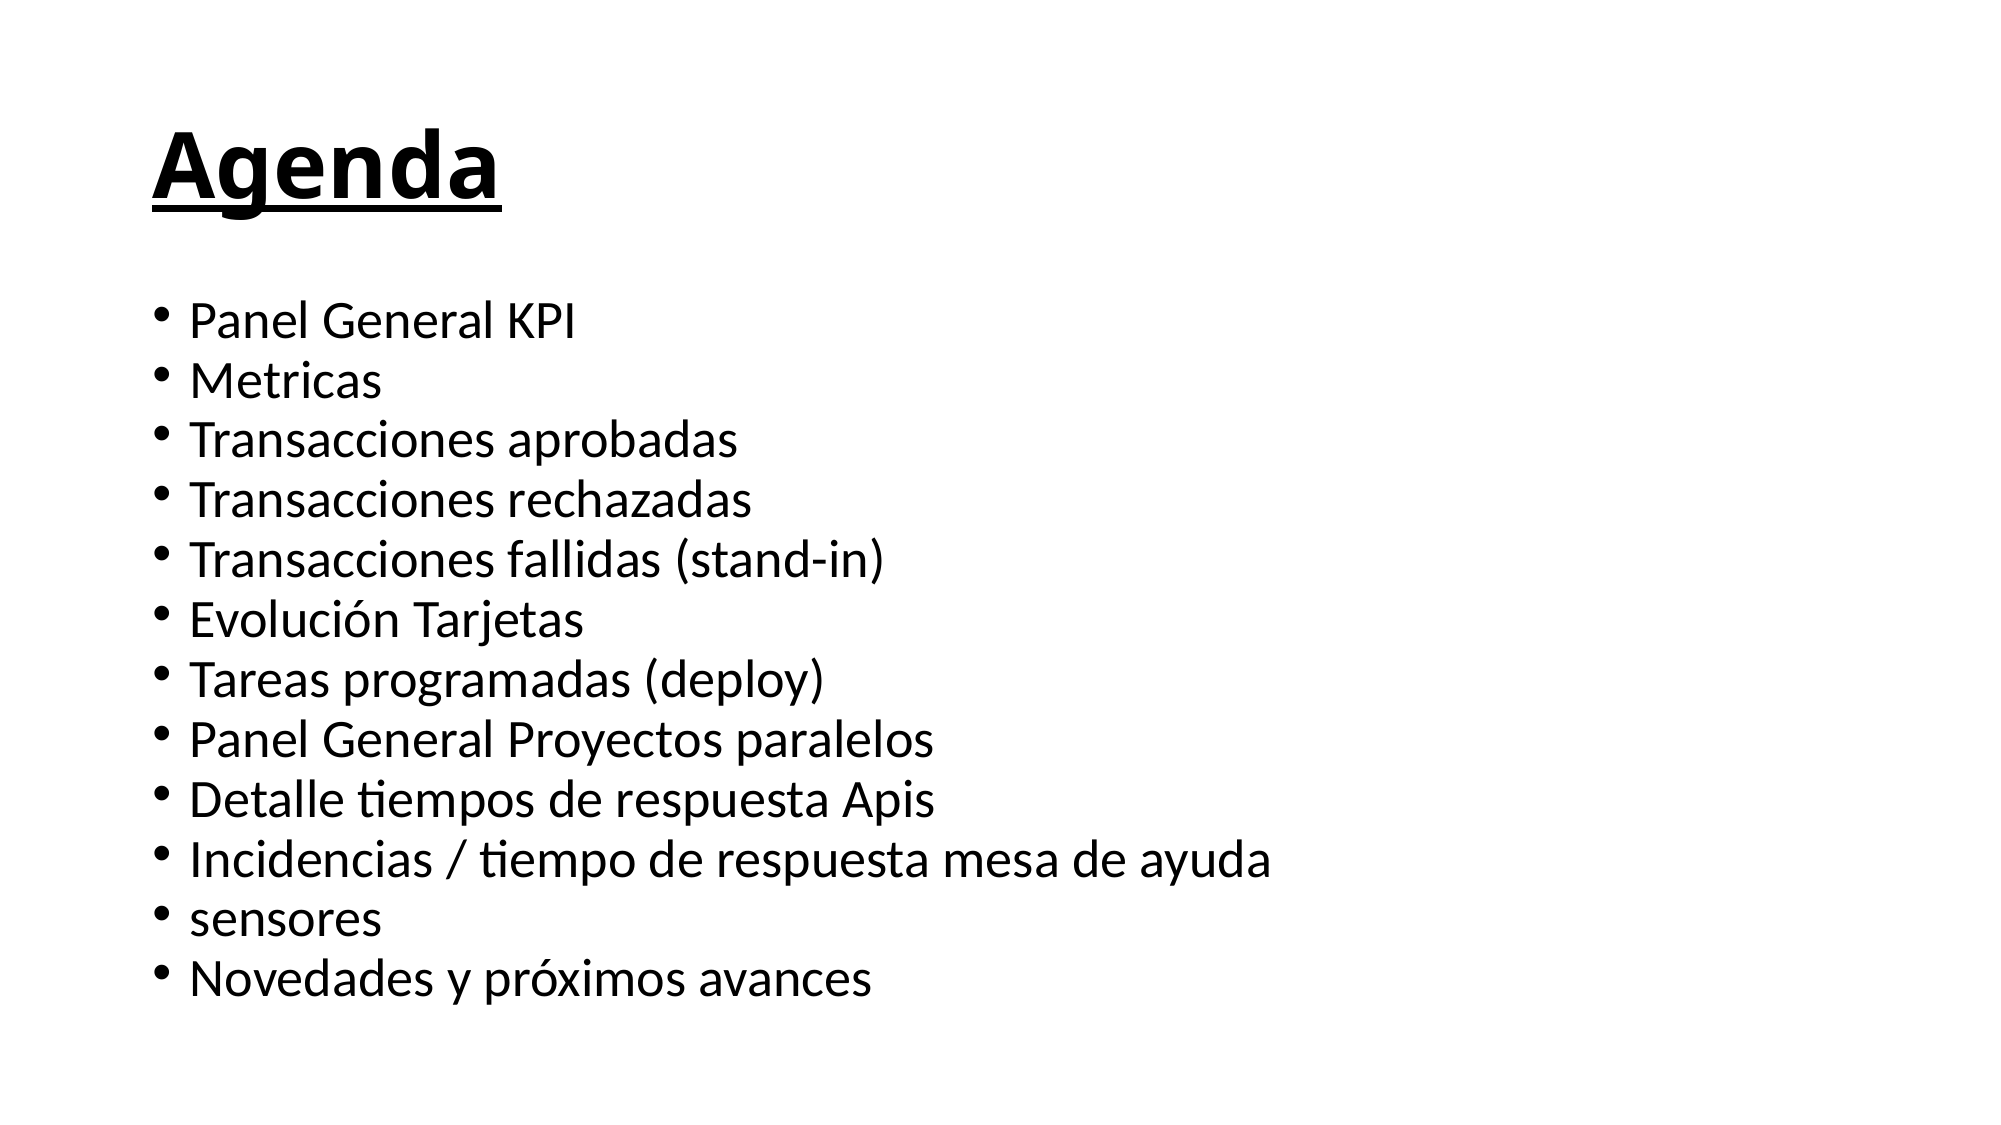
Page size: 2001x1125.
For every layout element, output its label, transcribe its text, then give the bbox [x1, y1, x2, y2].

list Panel General KPI Metricas Transacciones aprobadas Transacciones rechazadas Transacciones fallidas (stand-in) Evolución Tarjetas Tareas programadas (deploy) Panel General Proyectos paralelos Detalle tiempos de respuesta Apis Incidencias / tiempo de respuesta mesa de ayuda sensores Novedades y próximos avances [137, 299, 1863, 1014]
title Agenda [137, 59, 1863, 278]
